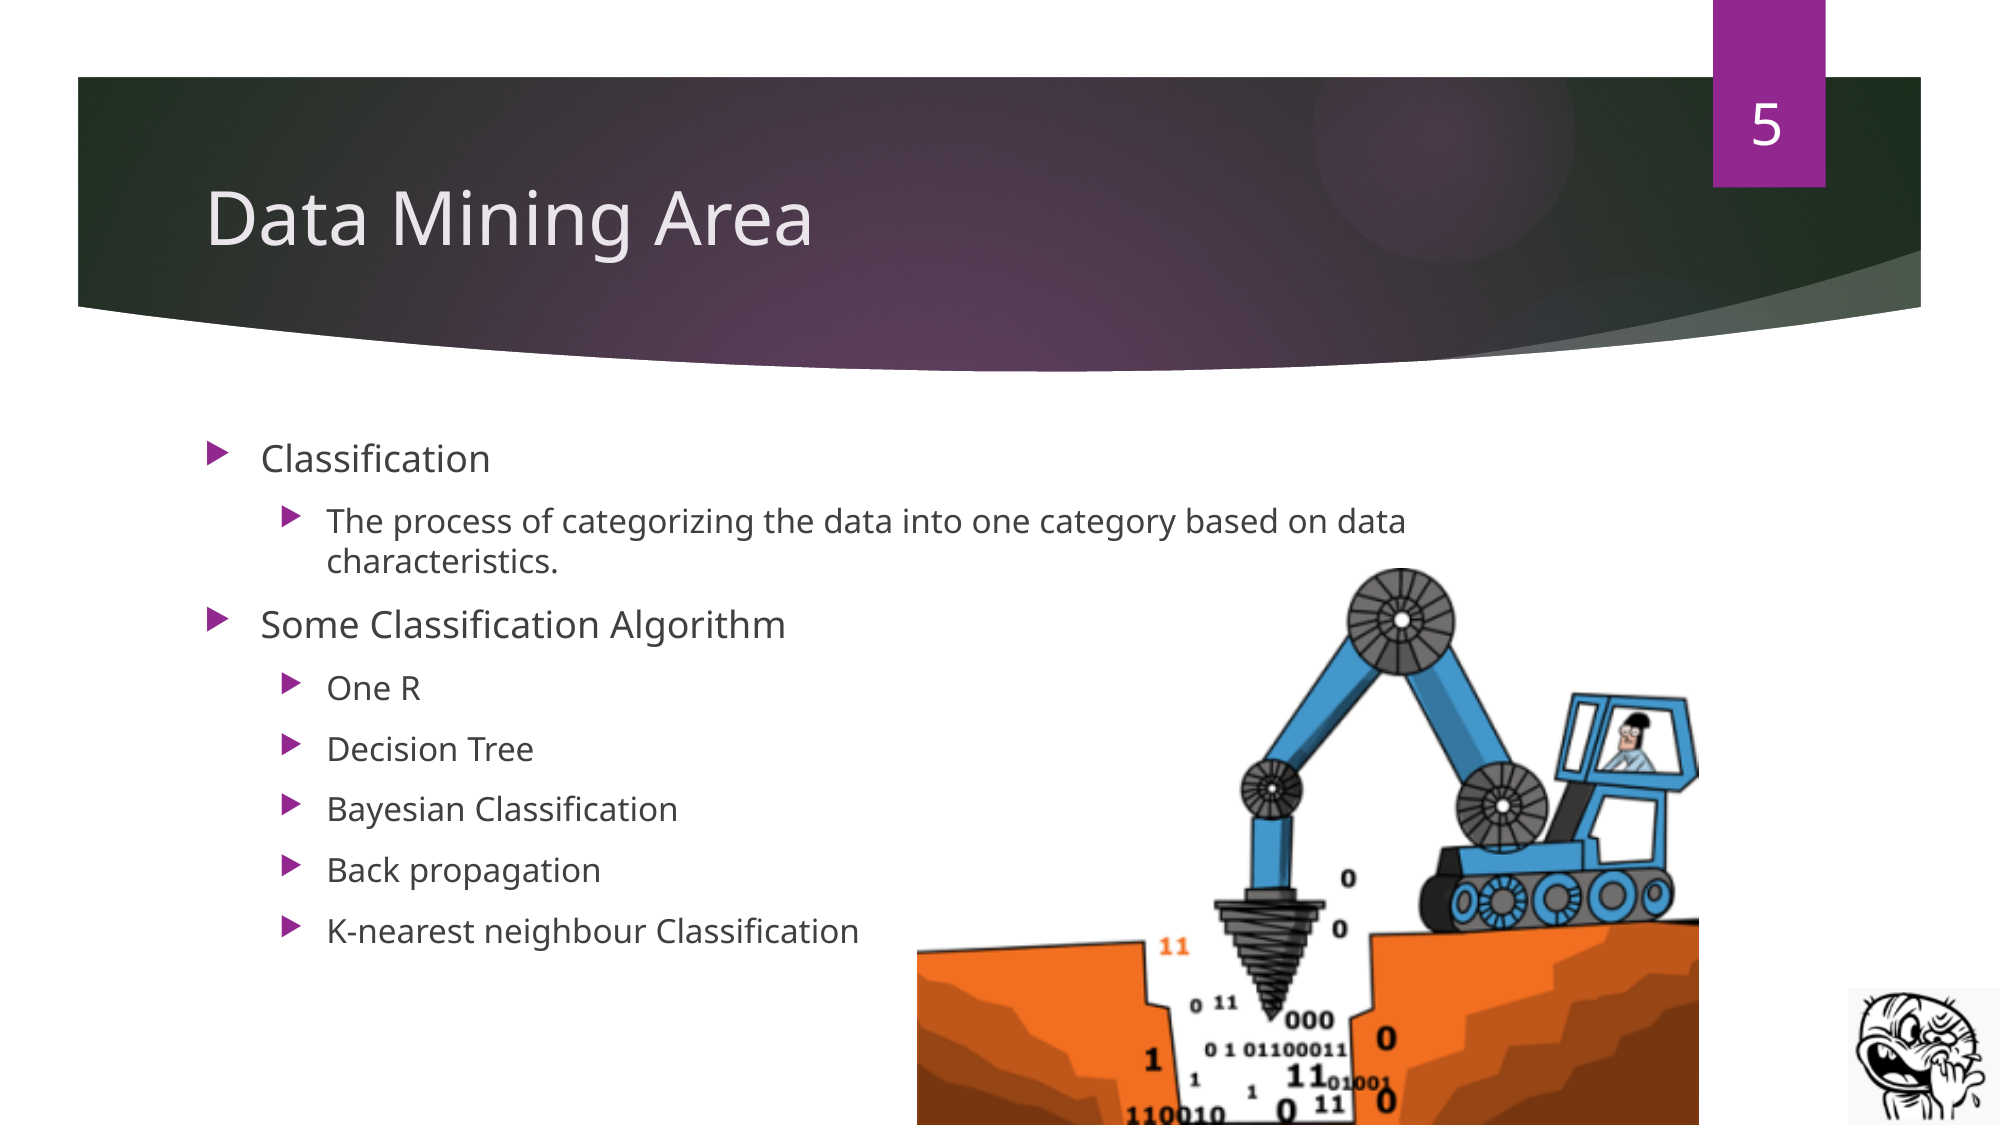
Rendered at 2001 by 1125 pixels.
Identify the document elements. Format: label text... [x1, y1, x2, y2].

picture [1848, 988, 2000, 1125]
title Data Mining Area [189, 155, 1627, 275]
slide_number 5 [1698, 48, 1836, 175]
list Classification The process of categorizing the data into one category based on data characteristics. Some Classification Algorithm One R Decision Tree Bayesian Classification Back propagation K-nearest neighbour Classification [189, 427, 1627, 988]
picture [916, 568, 1699, 1125]
